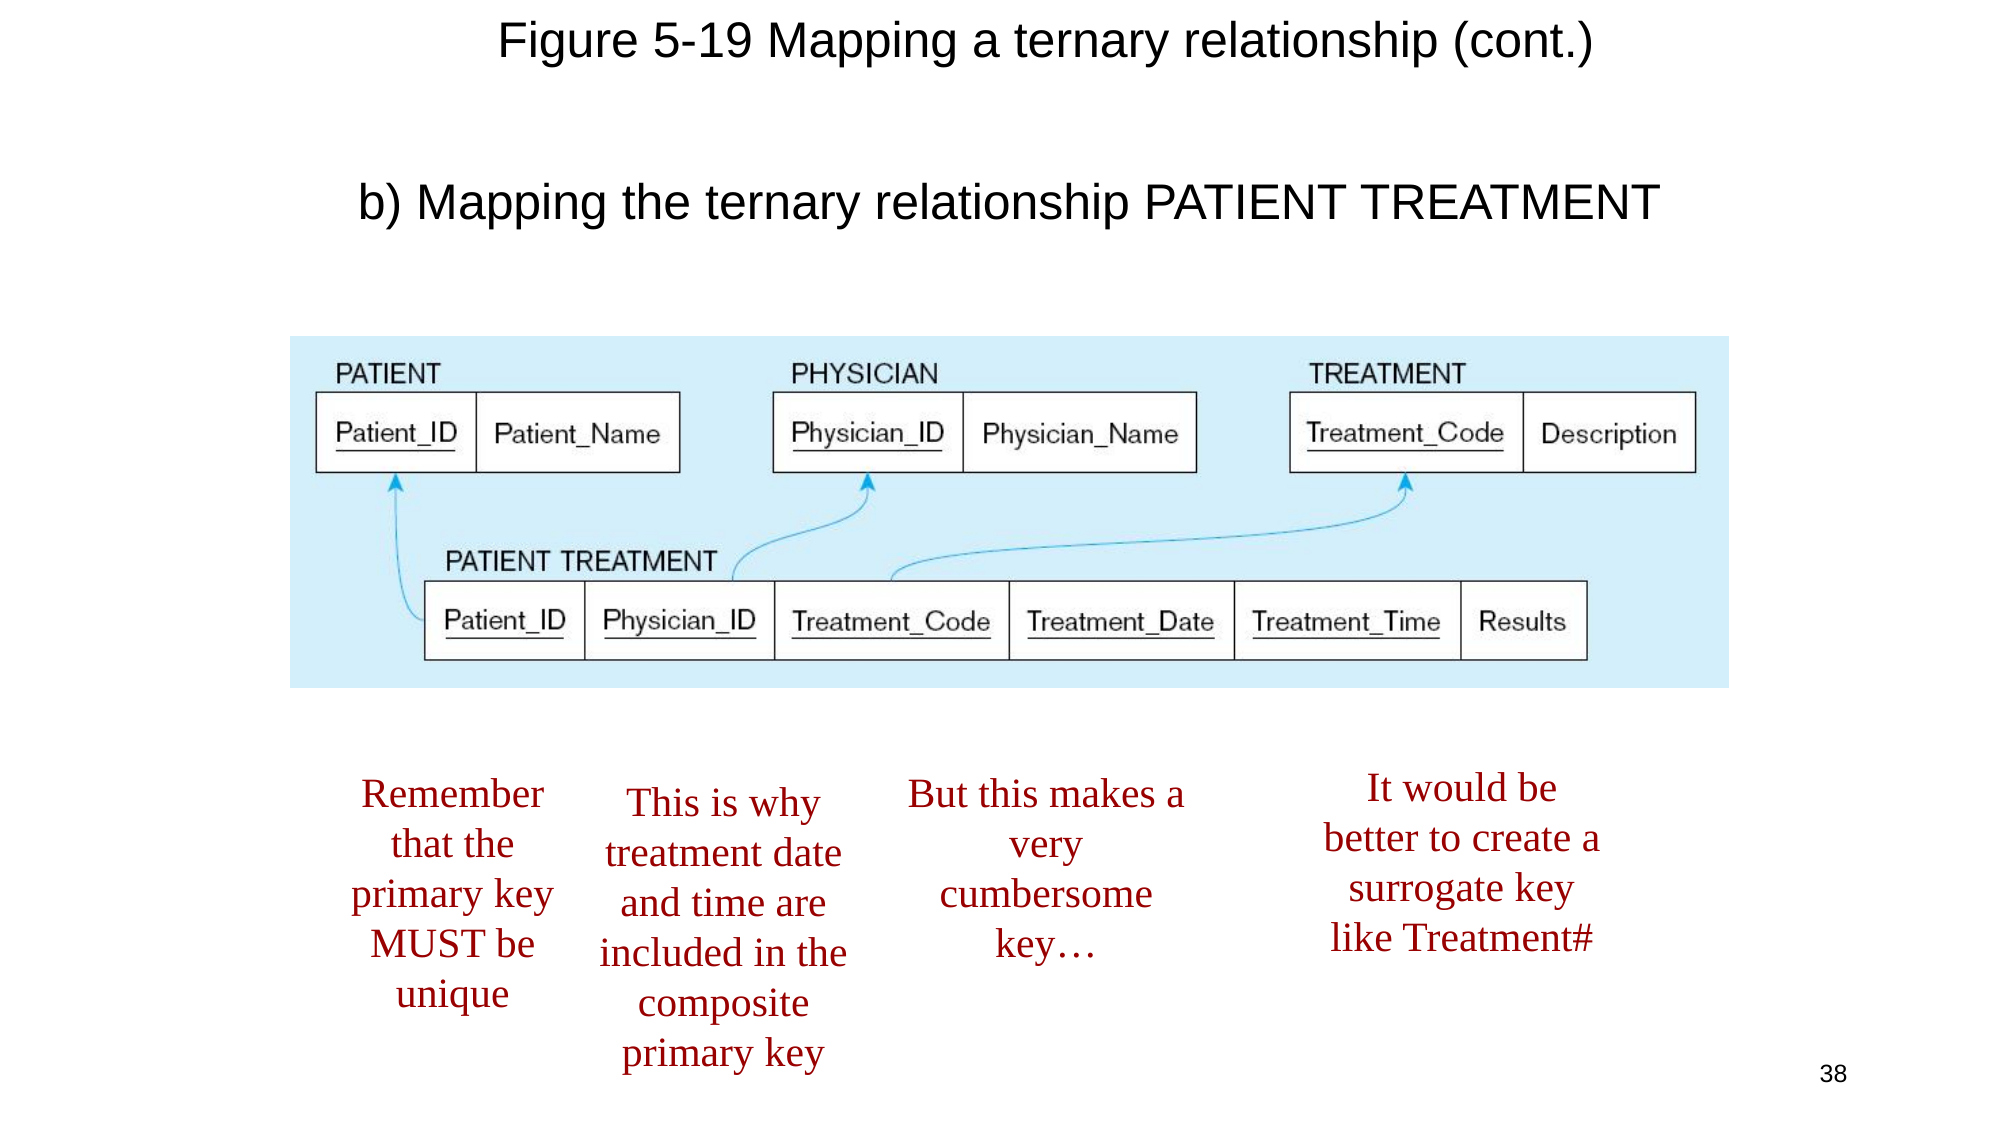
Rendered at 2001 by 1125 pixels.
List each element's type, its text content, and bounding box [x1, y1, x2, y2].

slide_number 38 [1412, 1042, 1863, 1103]
text_box Remember that the primary key MUST be unique [326, 758, 580, 1024]
text_box b) Mapping the ternary relationship PATIENT TREATMENT [343, 161, 1677, 237]
text_box This is why treatment date and time are included in the composite primary key [565, 767, 882, 1082]
text_box Figure 5-19 Mapping a ternary relationship (cont.) [482, 0, 1611, 75]
picture [290, 336, 1729, 688]
text_box But this makes a very cumbersome key… [888, 758, 1205, 974]
text_box It would be better to create a surrogate key like Treatment# [1304, 752, 1620, 968]
